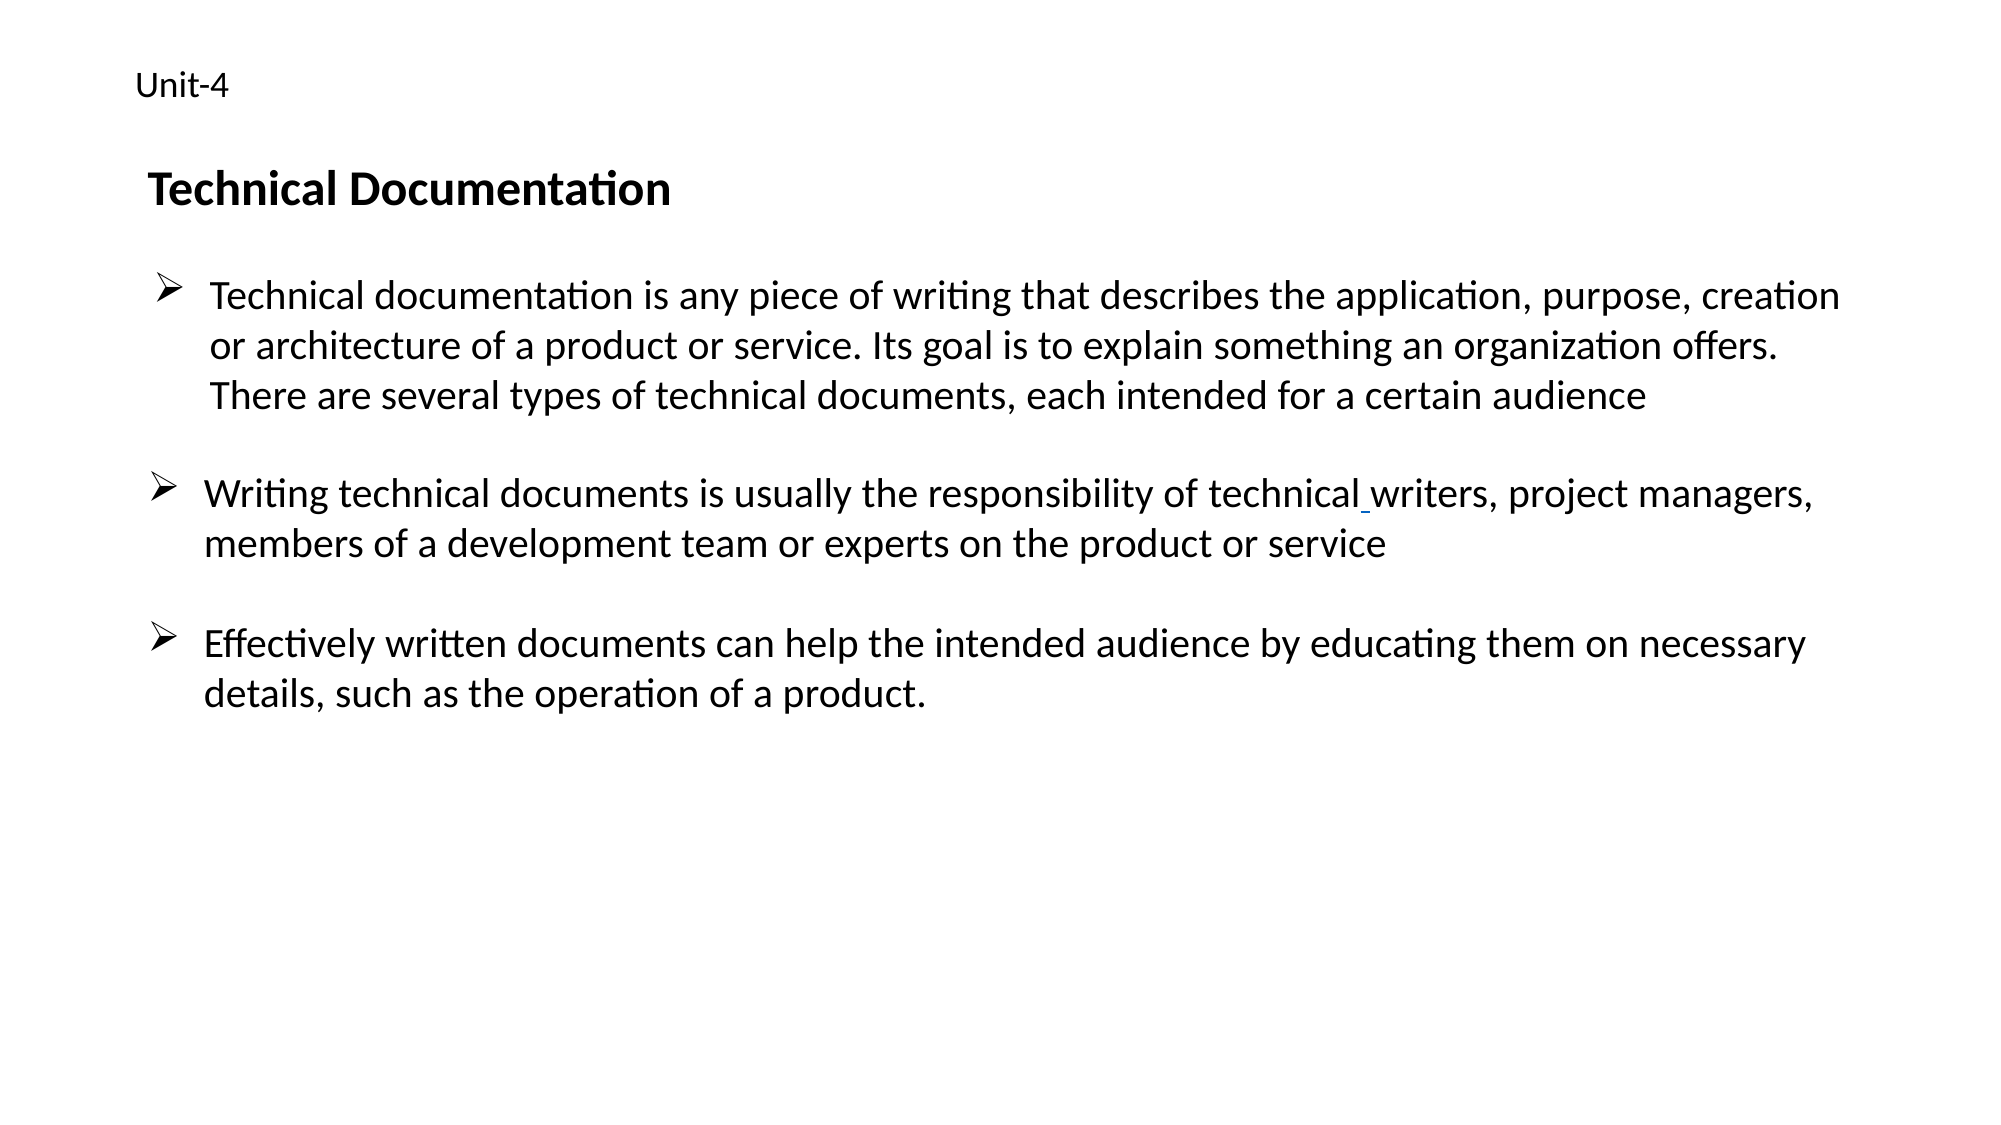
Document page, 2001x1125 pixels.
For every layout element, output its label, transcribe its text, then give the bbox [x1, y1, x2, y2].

text_box Unit-4 [120, 53, 245, 113]
text_box Writing technical documents is usually the responsibility of technical writers, project managers, members of a development team or experts on the product or service Effectively written documents can help the intended audience by educating them on necessary details, such as the operation of a product. [132, 458, 1905, 724]
text_box Technical documentation is any piece of writing that describes the application, purpose, creation or architecture of a product or service. Its goal is to explain something an organization offers. There are several types of technical documents, each intended for a certain audience [138, 260, 1867, 458]
text_box Technical Documentation [132, 148, 1311, 223]
